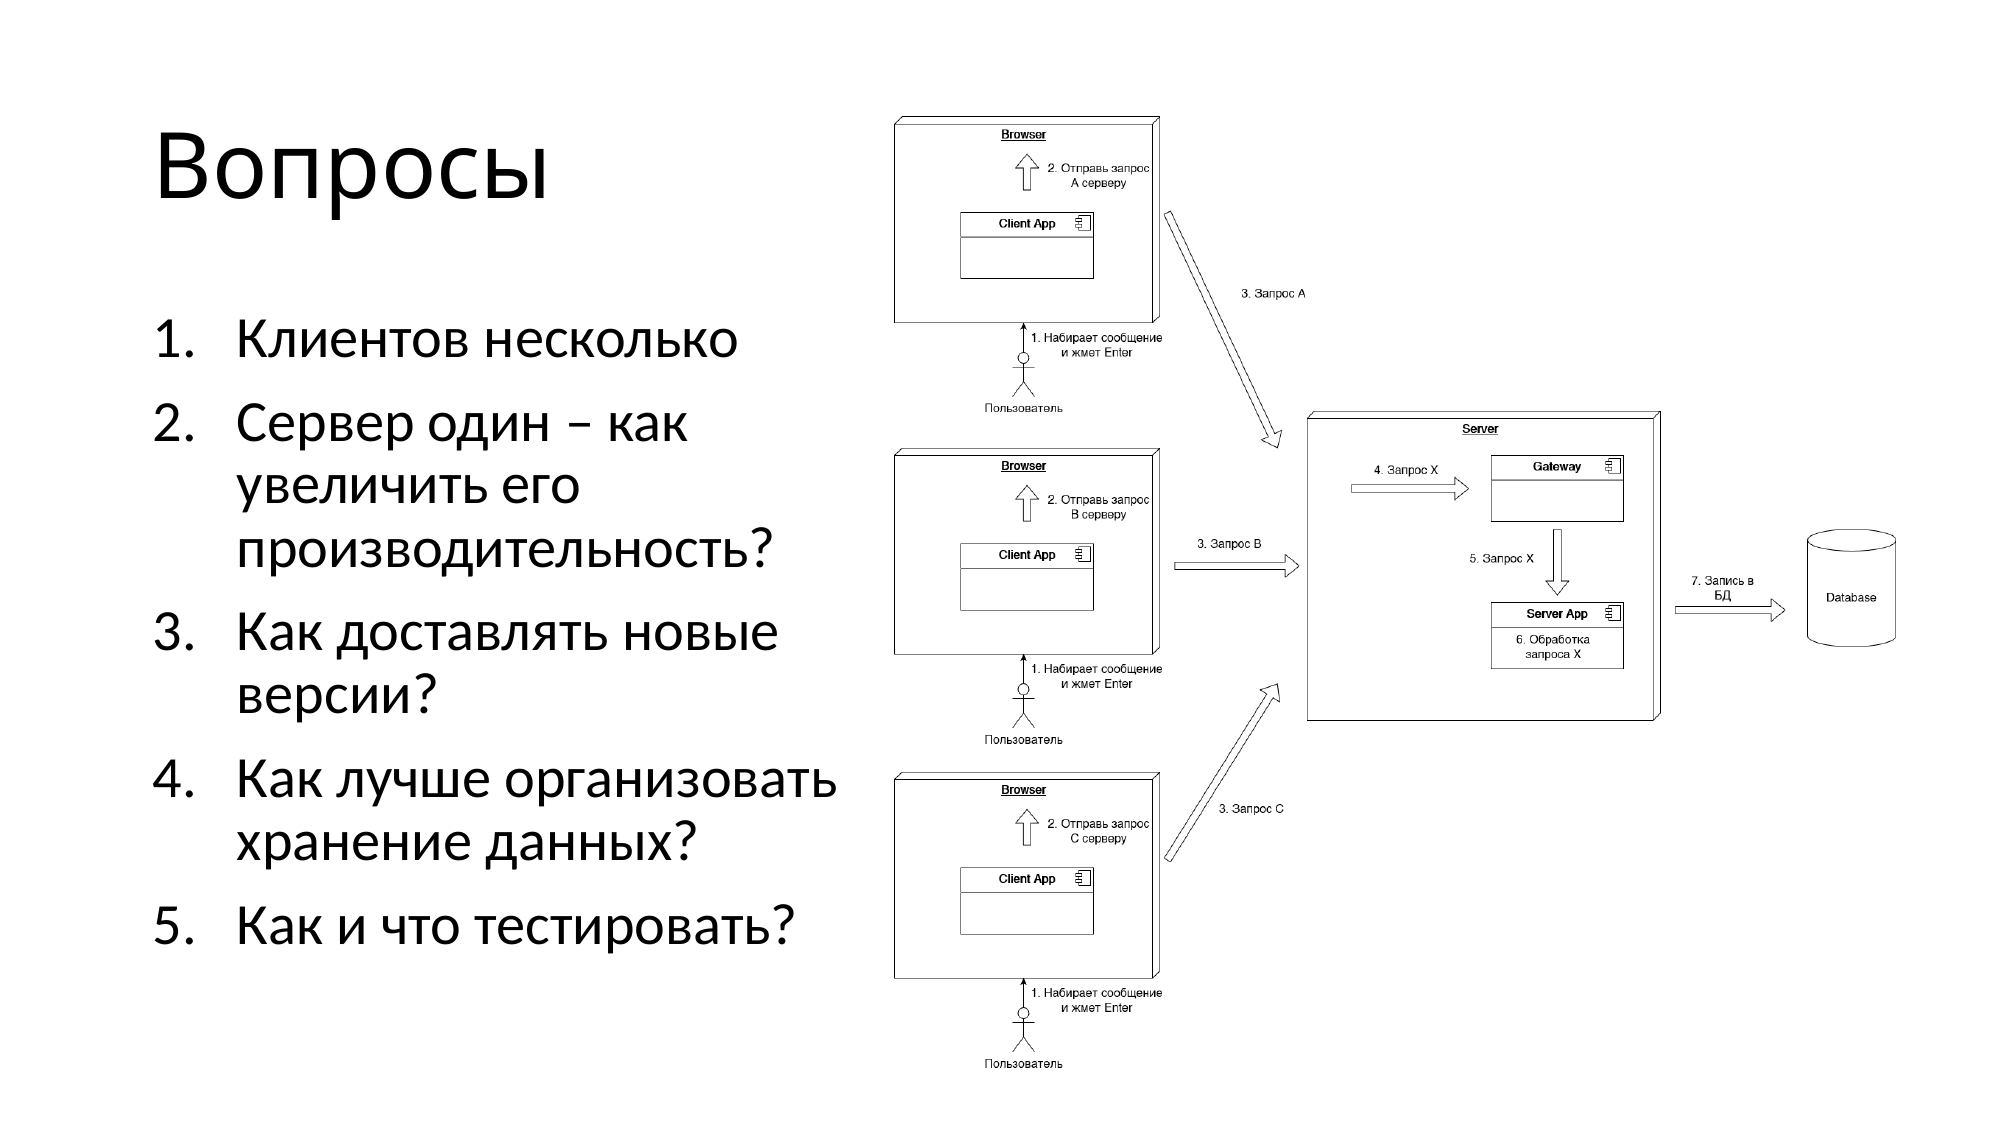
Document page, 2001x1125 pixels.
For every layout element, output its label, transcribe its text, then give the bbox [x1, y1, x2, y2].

picture [894, 116, 1896, 1071]
list Клиентов несколько Сервер один – как увеличить его производительность? Как доставлять новые версии? Как лучше организовать хранение данных? Как и что тестировать? [137, 299, 894, 1014]
title Вопросы [137, 59, 1863, 278]
